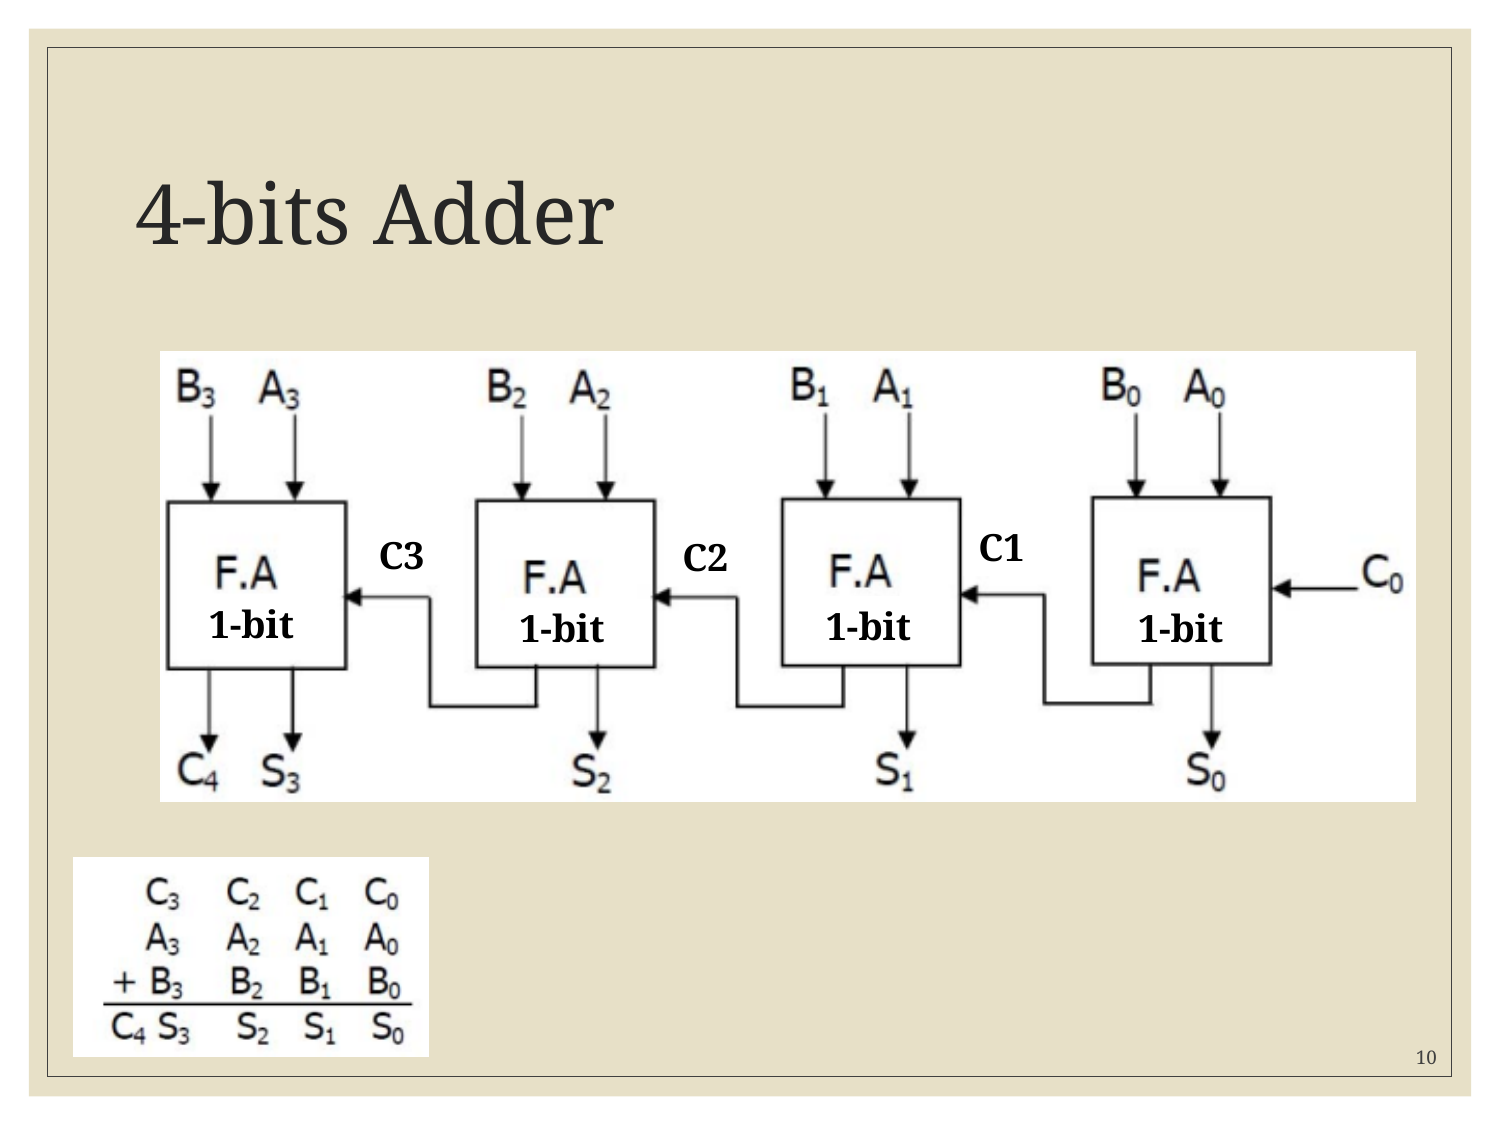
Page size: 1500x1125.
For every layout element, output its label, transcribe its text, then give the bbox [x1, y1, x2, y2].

slide_number 10 [1271, 1033, 1452, 1079]
title 4-bits Adder [120, 105, 1380, 331]
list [73, 857, 429, 1057]
picture [160, 351, 1416, 802]
